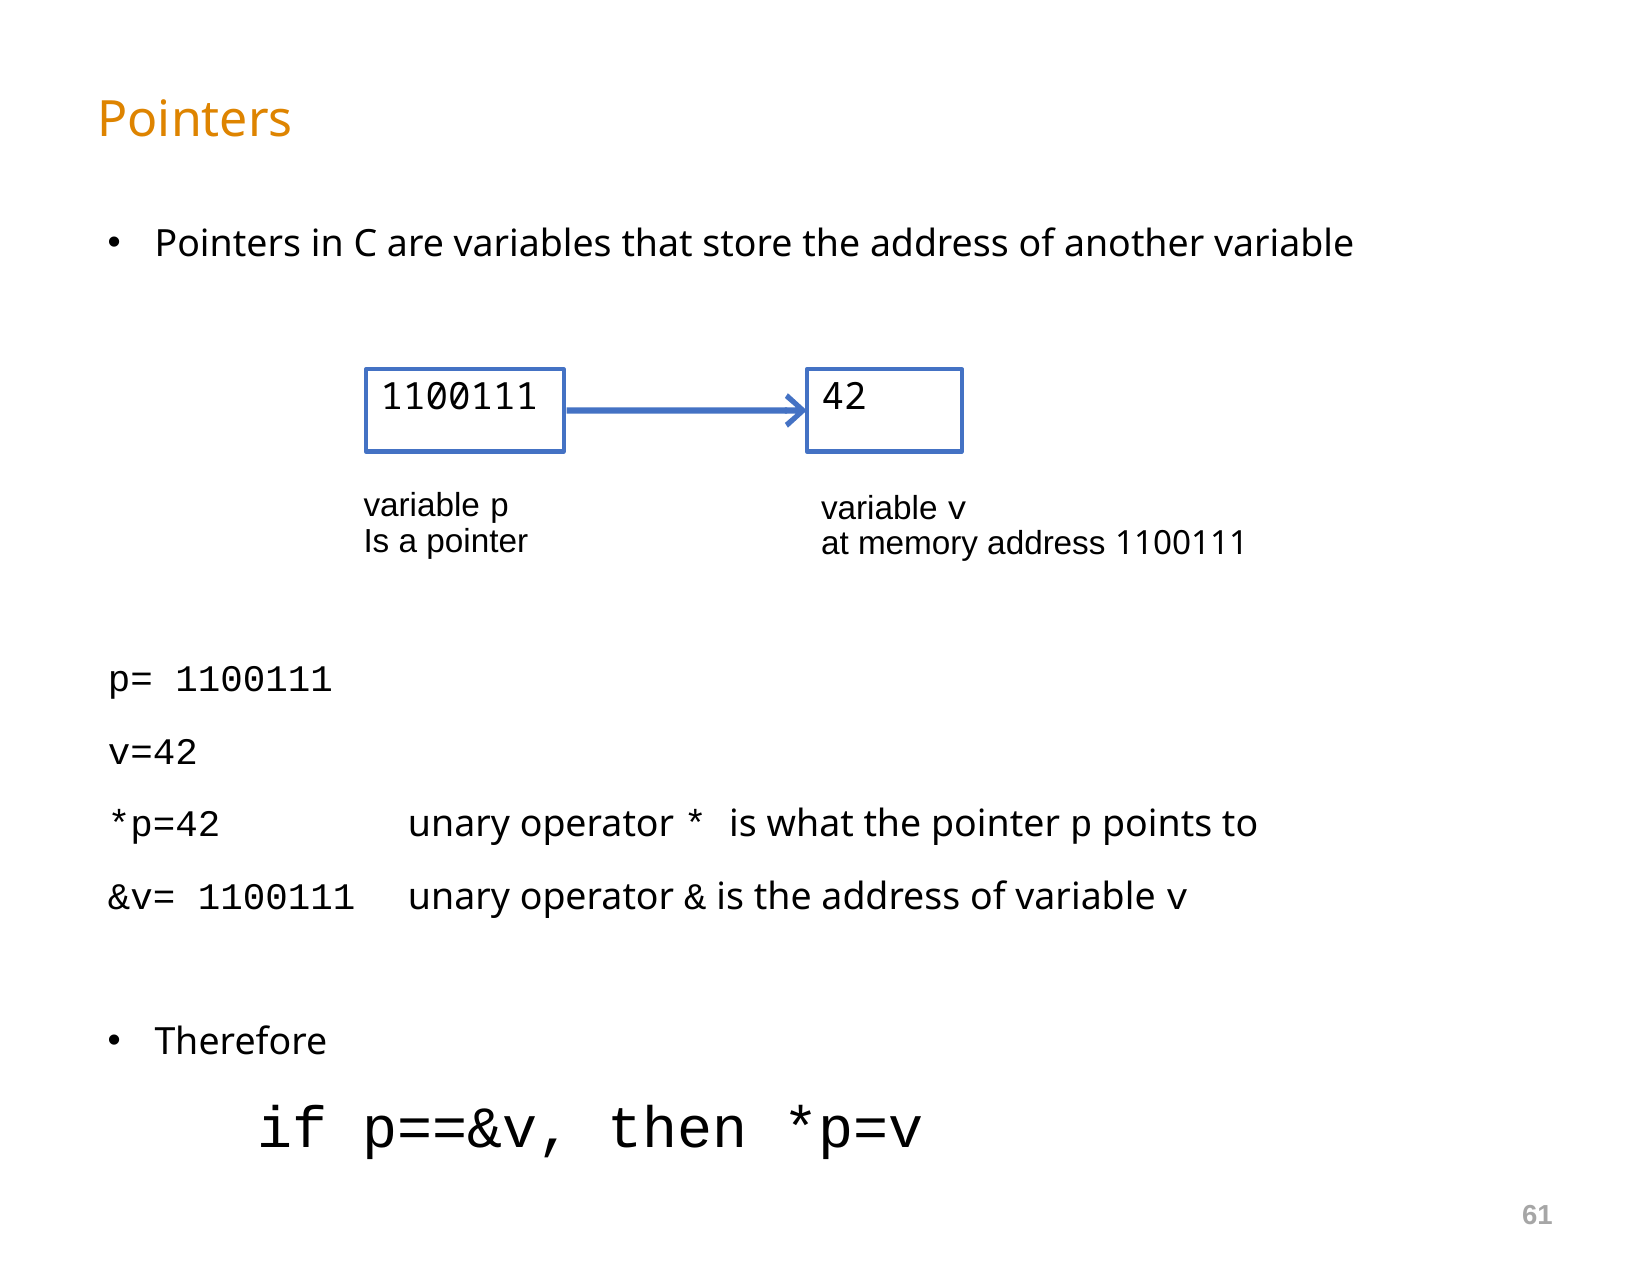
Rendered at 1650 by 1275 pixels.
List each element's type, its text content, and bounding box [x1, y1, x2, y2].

title Pointers [82, 51, 1568, 182]
text_box 1100111 [364, 367, 566, 454]
text_box variable p Is a pointer [348, 480, 544, 603]
text_box 42 [805, 367, 964, 454]
text_box variable v at memory address 1100111 [806, 483, 1264, 570]
list Pointers in C are variables that store the address of another variable p= 1100111 v=42 *p=42 unary operator * is what the pointer p points to &v= 1100111 unary operator & is the address of variable v Therefore if p==&v, then *p=v [82, 211, 1568, 1139]
slide_number 61 [1182, 1181, 1568, 1250]
